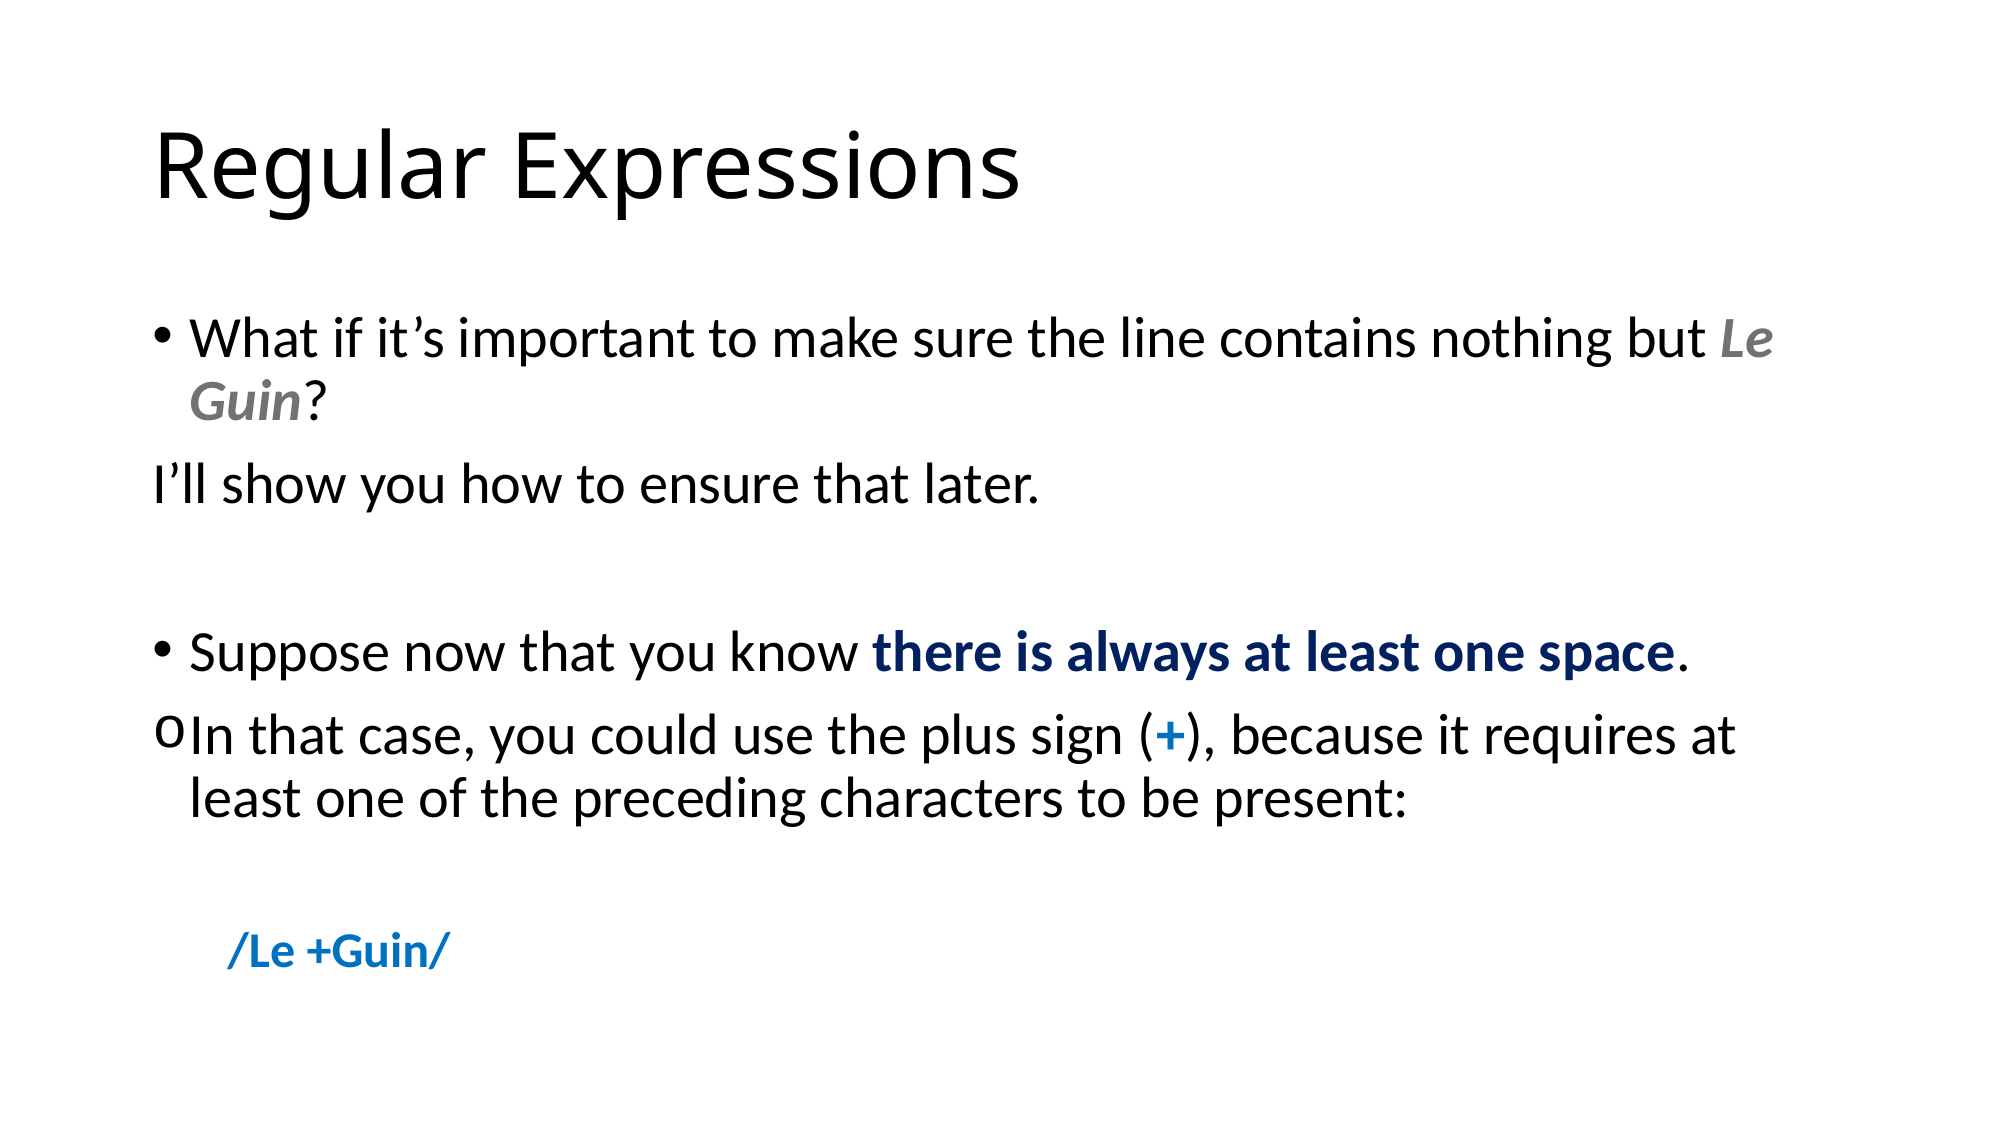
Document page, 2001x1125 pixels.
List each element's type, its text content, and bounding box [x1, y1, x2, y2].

title Regular Expressions [137, 59, 1863, 278]
list What if it’s important to make sure the line contains nothing but Le Guin? I’ll show you how to ensure that later. Suppose now that you know there is always at least one space. In that case, you could use the plus sign (+), because it requires at least one of the preceding characters to be present: /Le +Guin/ [137, 299, 1863, 1014]
